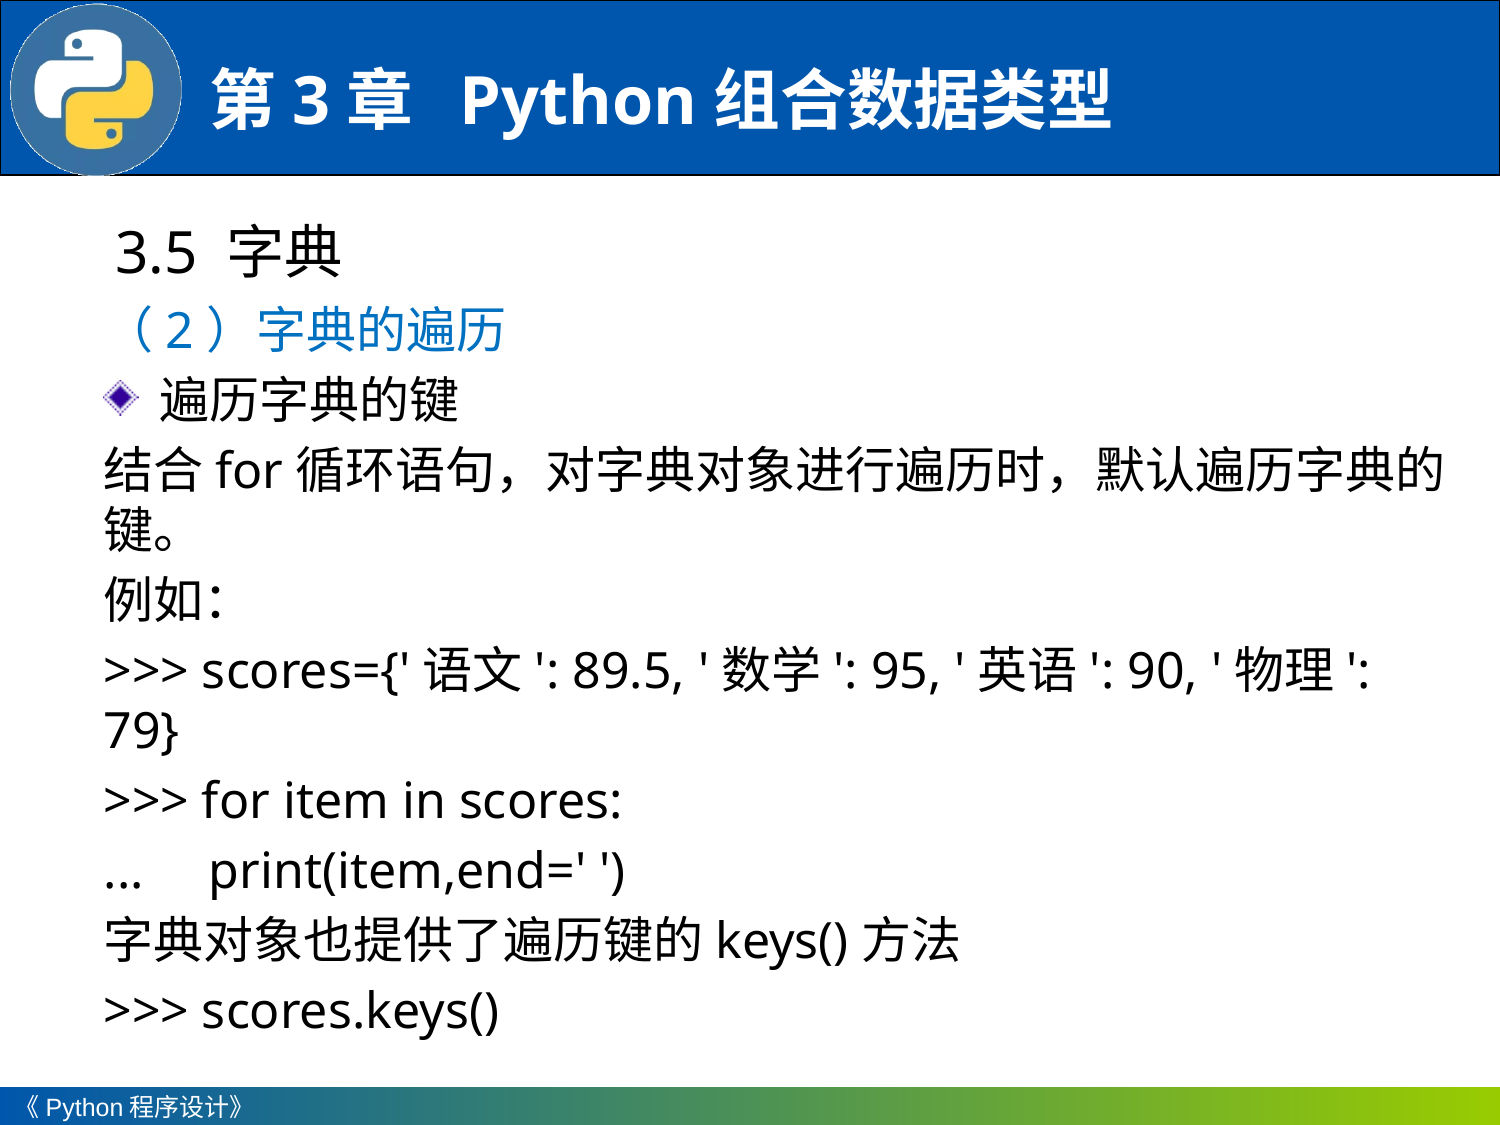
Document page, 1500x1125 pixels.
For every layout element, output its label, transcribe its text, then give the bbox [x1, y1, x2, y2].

list 3.5 字典 [100, 208, 782, 290]
picture [5, 0, 184, 178]
text_box （2）字典的遍历 遍历字典的键 结合for循环语句，对字典对象进行遍历时，默认遍历字典的键。 例如： >>> scores={'语文': 89.5, '数学': 95, '英语': 90, '物理': 79} >>> for item in scores: ... print(item,end=' ') 字典对象也提供了遍历键的keys()方法 >>> scores.keys() [88, 290, 1471, 1094]
picture [103, 380, 139, 416]
